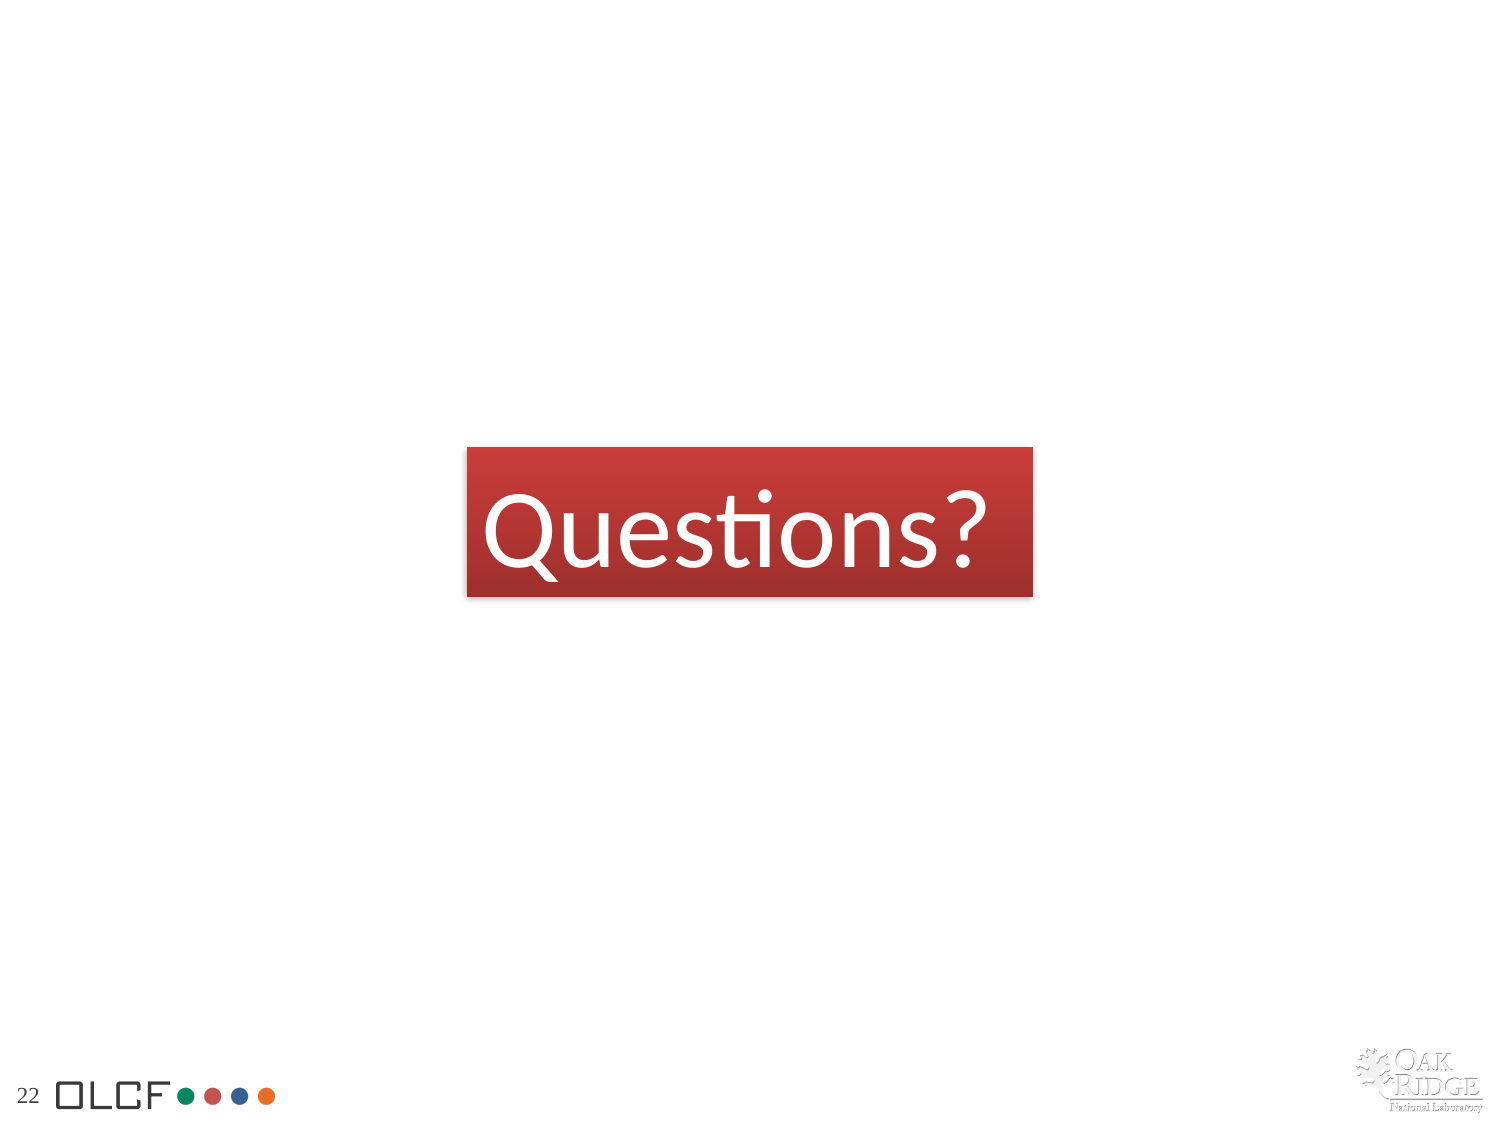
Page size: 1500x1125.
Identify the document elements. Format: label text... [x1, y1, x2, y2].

picture [1347, 1042, 1494, 1118]
text_box Questions? [467, 447, 1033, 597]
picture [53, 1075, 275, 1119]
